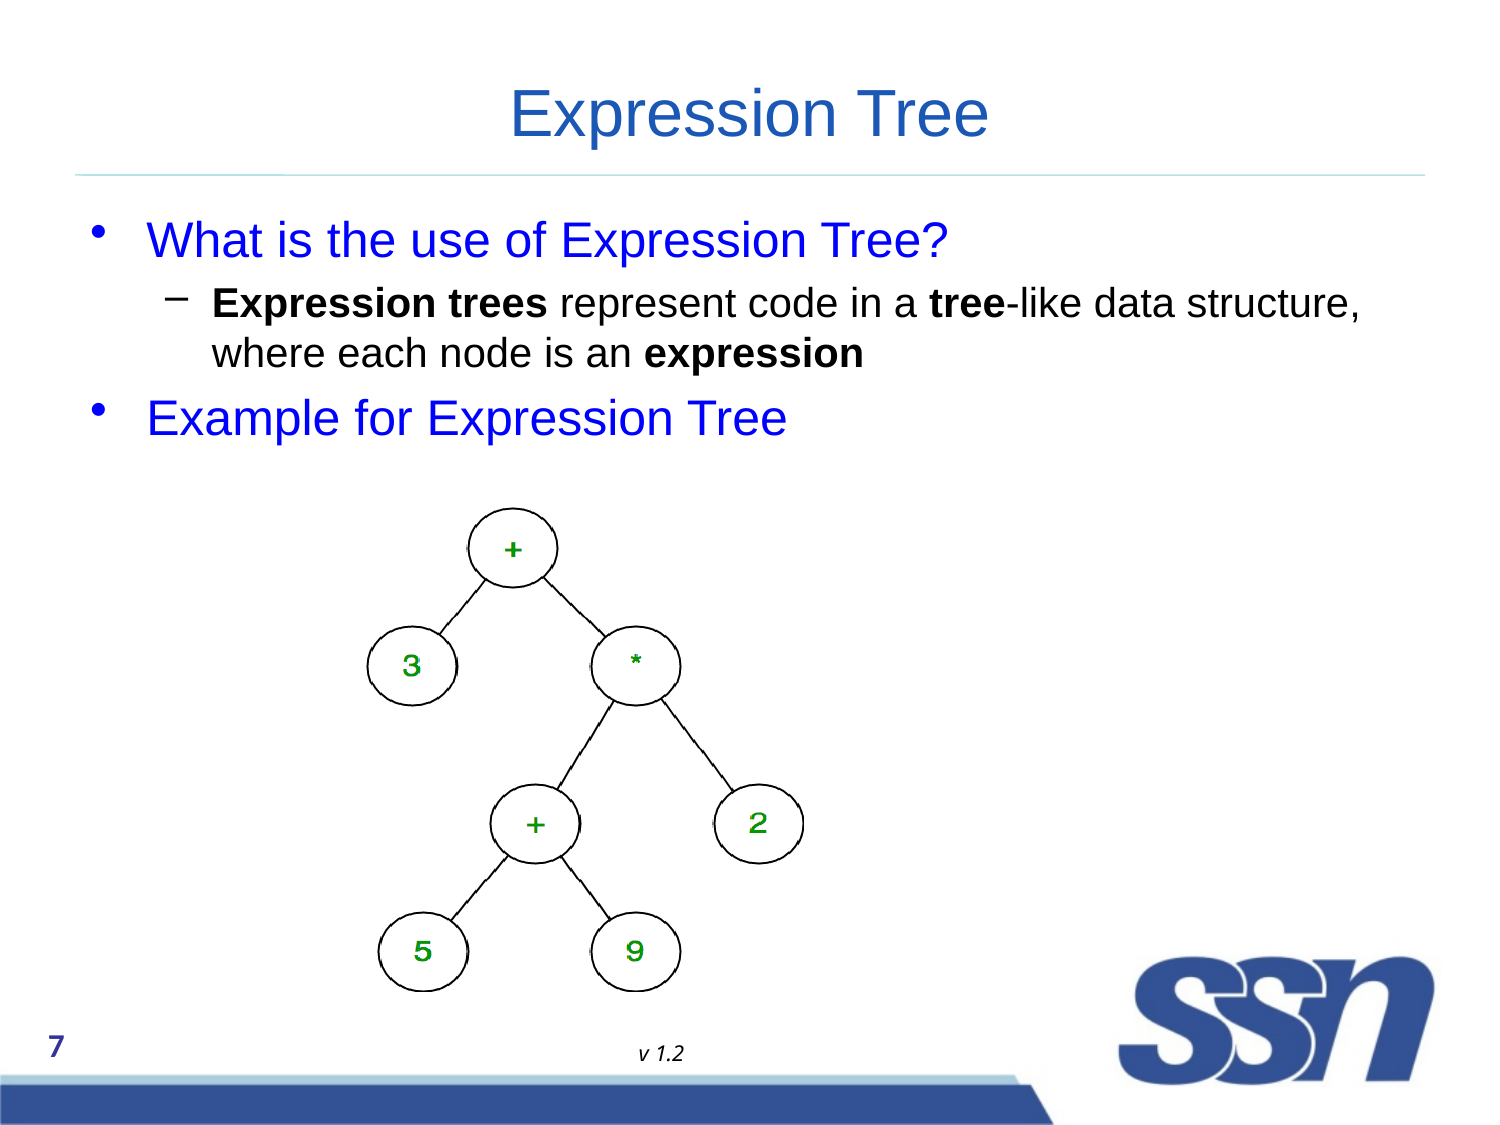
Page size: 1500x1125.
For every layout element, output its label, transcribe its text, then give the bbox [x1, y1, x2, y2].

list What is the use of Expression Tree? Expression trees represent code in a tree-like data structure, where each node is an expression Example for Expression Tree [75, 200, 1425, 490]
title Expression Tree [75, 45, 1425, 175]
picture [0, 487, 1500, 1125]
